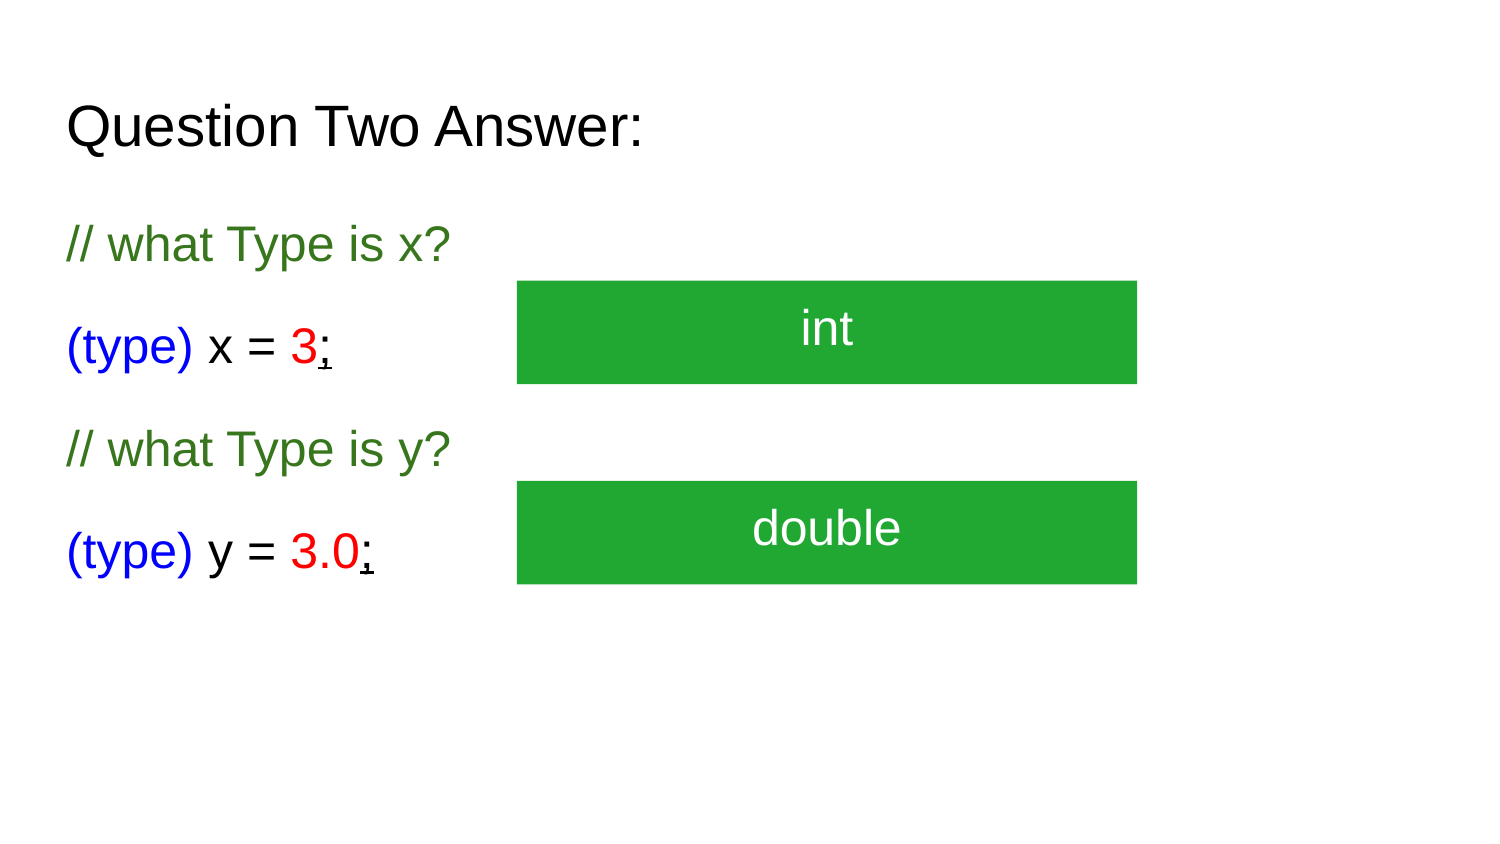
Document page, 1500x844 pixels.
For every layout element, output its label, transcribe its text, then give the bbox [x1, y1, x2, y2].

list // what Type is x? (type) x = 3; // what Type is y? (type) y = 3.0; [51, 187, 1449, 748]
text_box double [516, 480, 1138, 585]
text_box int [516, 280, 1138, 385]
title Question Two Answer: [51, 72, 1449, 167]
